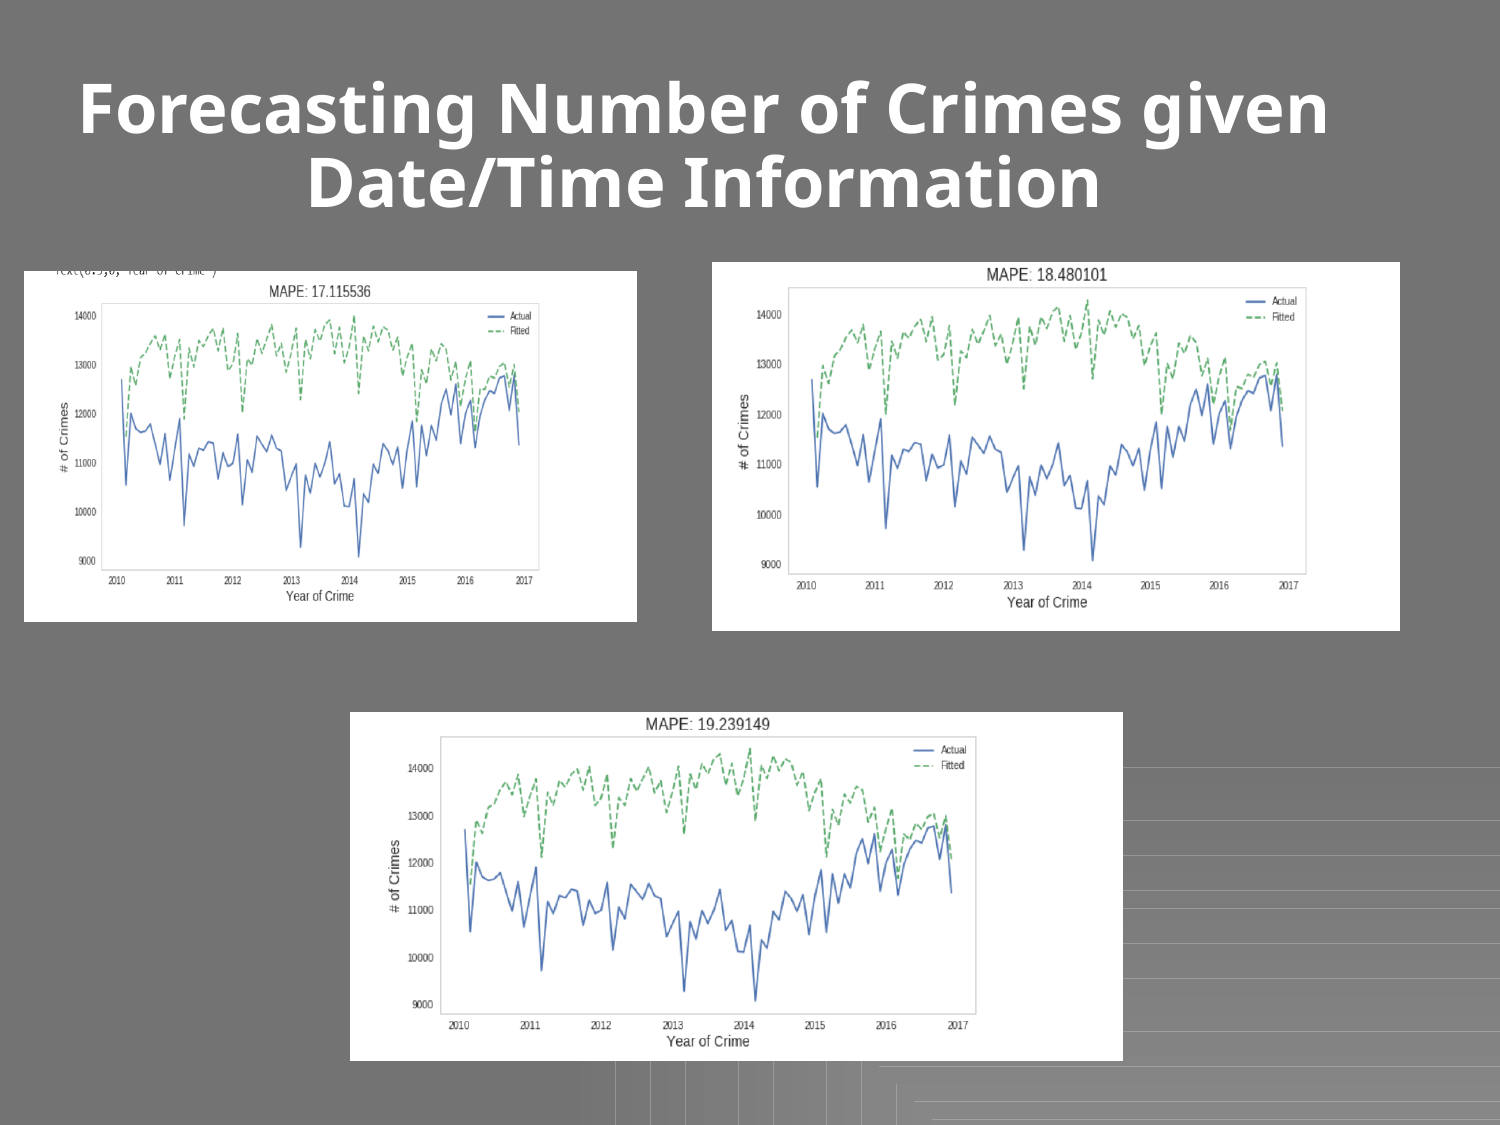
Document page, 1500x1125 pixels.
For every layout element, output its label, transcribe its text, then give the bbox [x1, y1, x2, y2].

title Forecasting Number of Crimes given Date/Time Information [12, 59, 1397, 238]
picture [349, 712, 1123, 1061]
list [24, 271, 637, 623]
picture [712, 262, 1400, 631]
